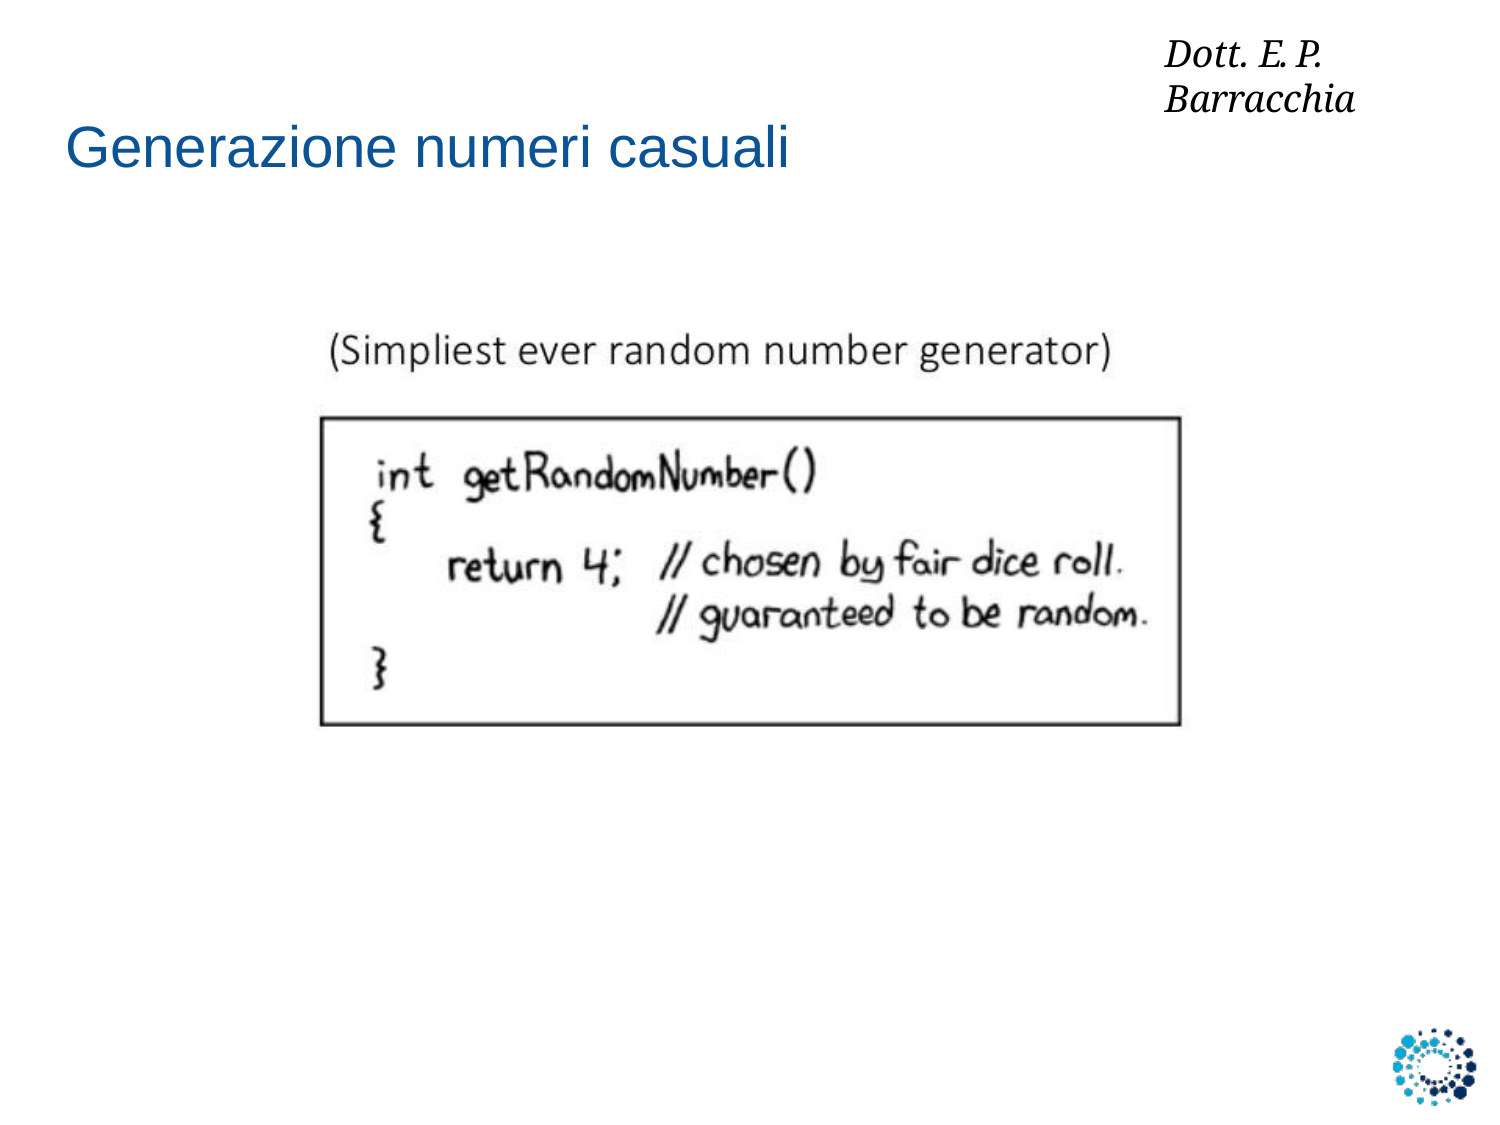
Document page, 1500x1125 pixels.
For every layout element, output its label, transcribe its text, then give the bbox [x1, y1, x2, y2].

title Generazione numeri casuali [63, 107, 793, 297]
picture [1392, 1028, 1478, 1106]
text_box [314, 330, 1190, 730]
text_box Dott. E. P. Barracchia [1162, 28, 1443, 121]
